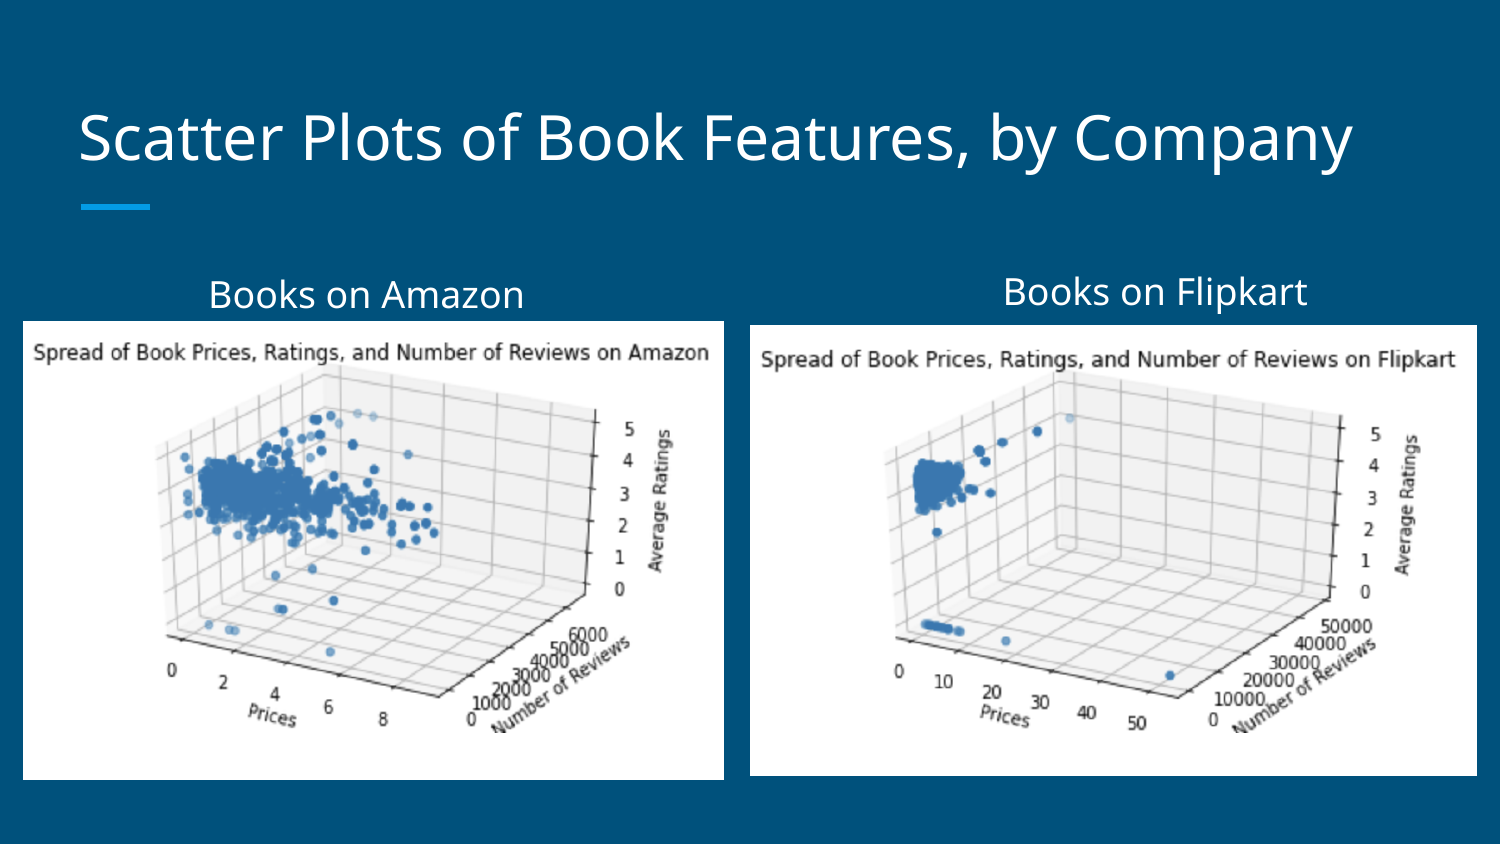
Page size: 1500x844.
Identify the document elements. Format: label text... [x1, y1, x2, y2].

picture [24, 322, 723, 779]
title Scatter Plots of Book Features, by Company [63, 75, 1437, 188]
text_box Books on Flipkart [987, 246, 1398, 323]
list Books on Amazon [193, 249, 554, 319]
picture [751, 326, 1476, 775]
